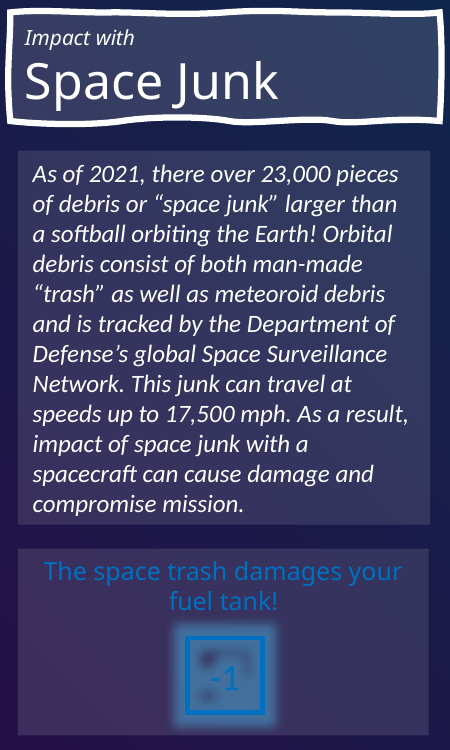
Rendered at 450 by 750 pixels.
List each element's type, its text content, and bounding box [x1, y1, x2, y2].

text_box As of 2021, there over 23,000 pieces of debris or “space junk” larger than a softball orbiting the Earth! Orbital debris consist of both man-made “trash” as well as meteoroid debris and is tracked by the Department of Defense’s global Space Surveillance Network. This junk can travel at speeds up to 17,500 mph. As a result, impact of space junk with a spacecraft can cause damage and compromise mission. [17, 150, 431, 525]
text_box Impact with Space Junk [7, 9, 443, 126]
text_box -1 [186, 637, 263, 714]
text_box The space trash damages your fuel tank! [18, 548, 429, 736]
